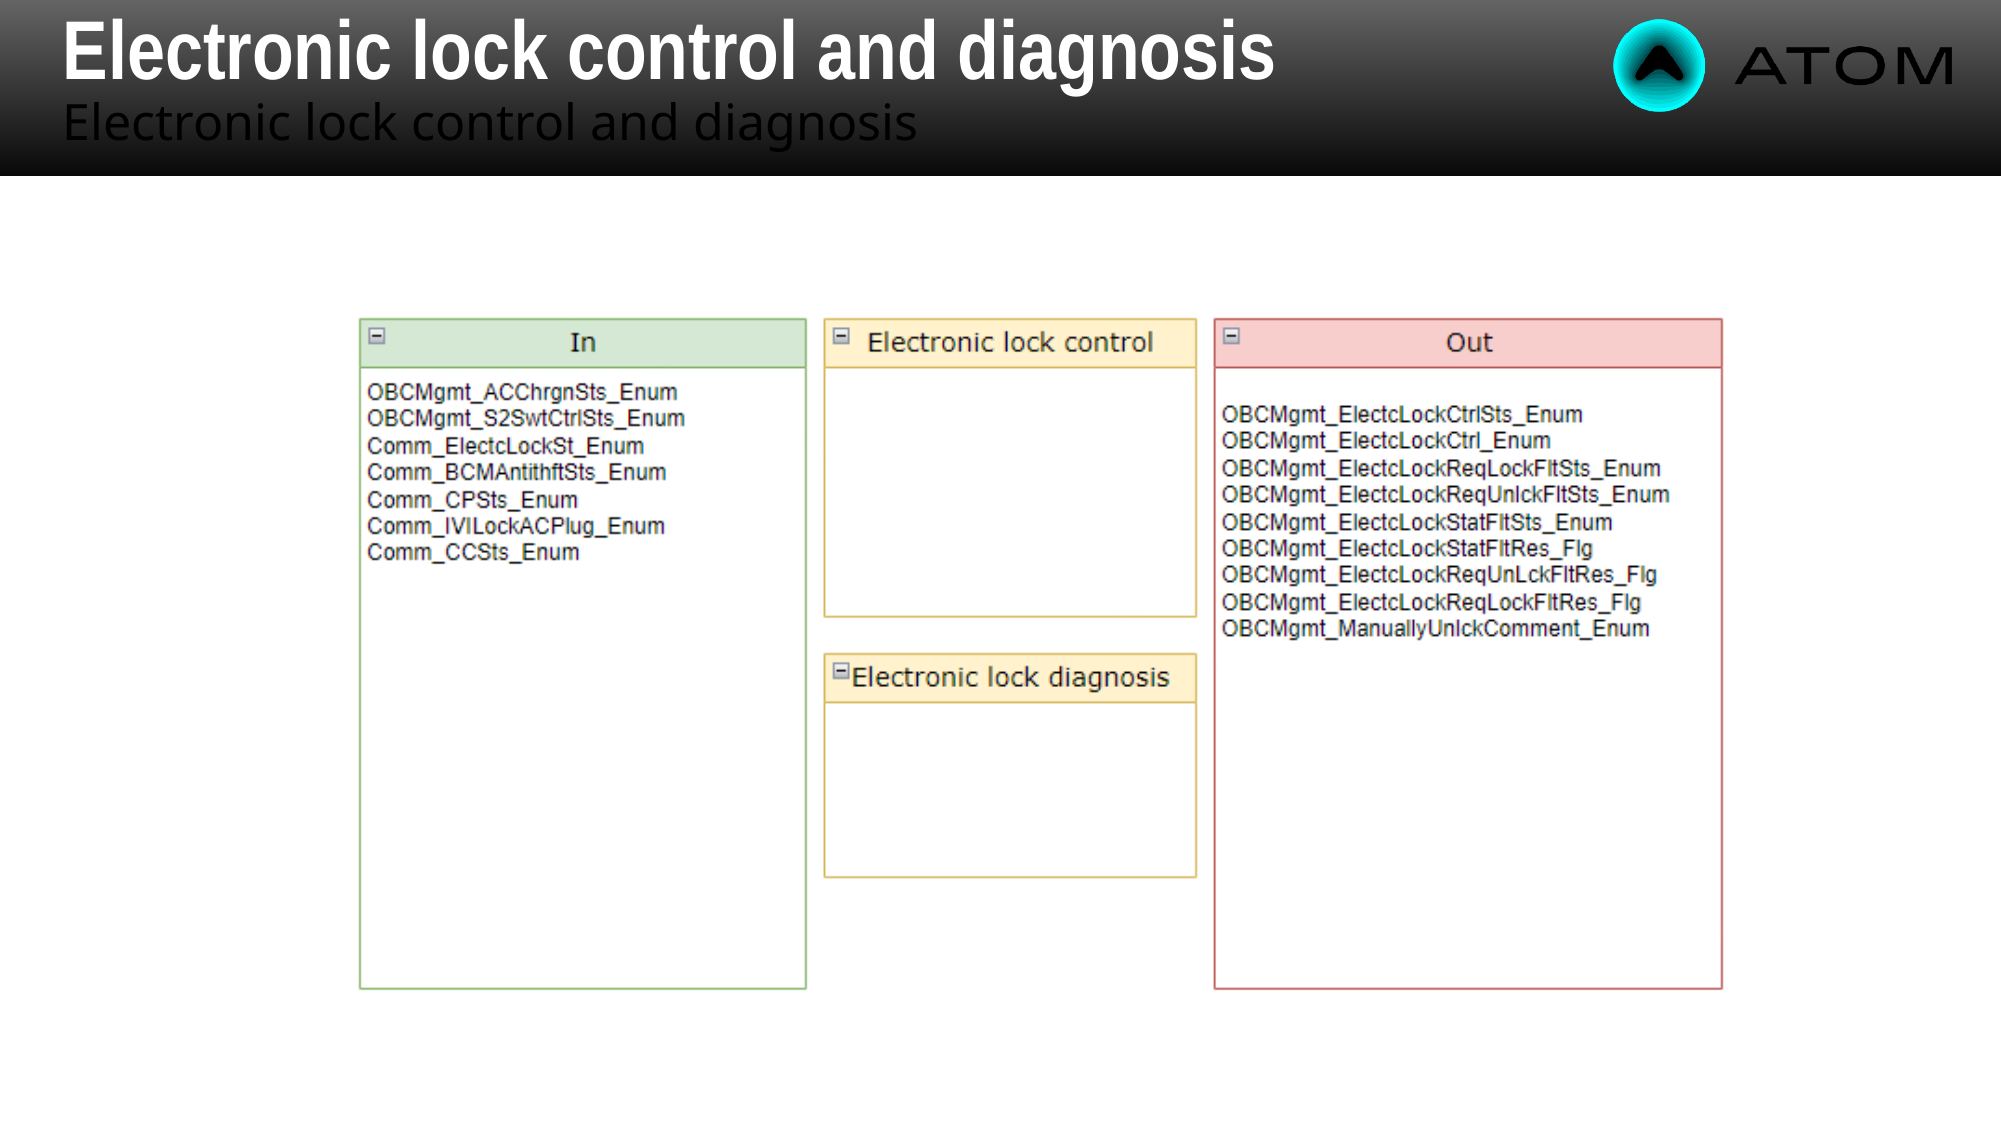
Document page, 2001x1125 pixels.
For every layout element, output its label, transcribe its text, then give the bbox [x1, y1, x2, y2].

text_box Electronic lock control and diagnosis Electronic lock control and diagnosis [47, 0, 1803, 132]
picture [247, 220, 2000, 1059]
text_box [0, 0, 2000, 176]
picture [1612, 19, 1952, 112]
